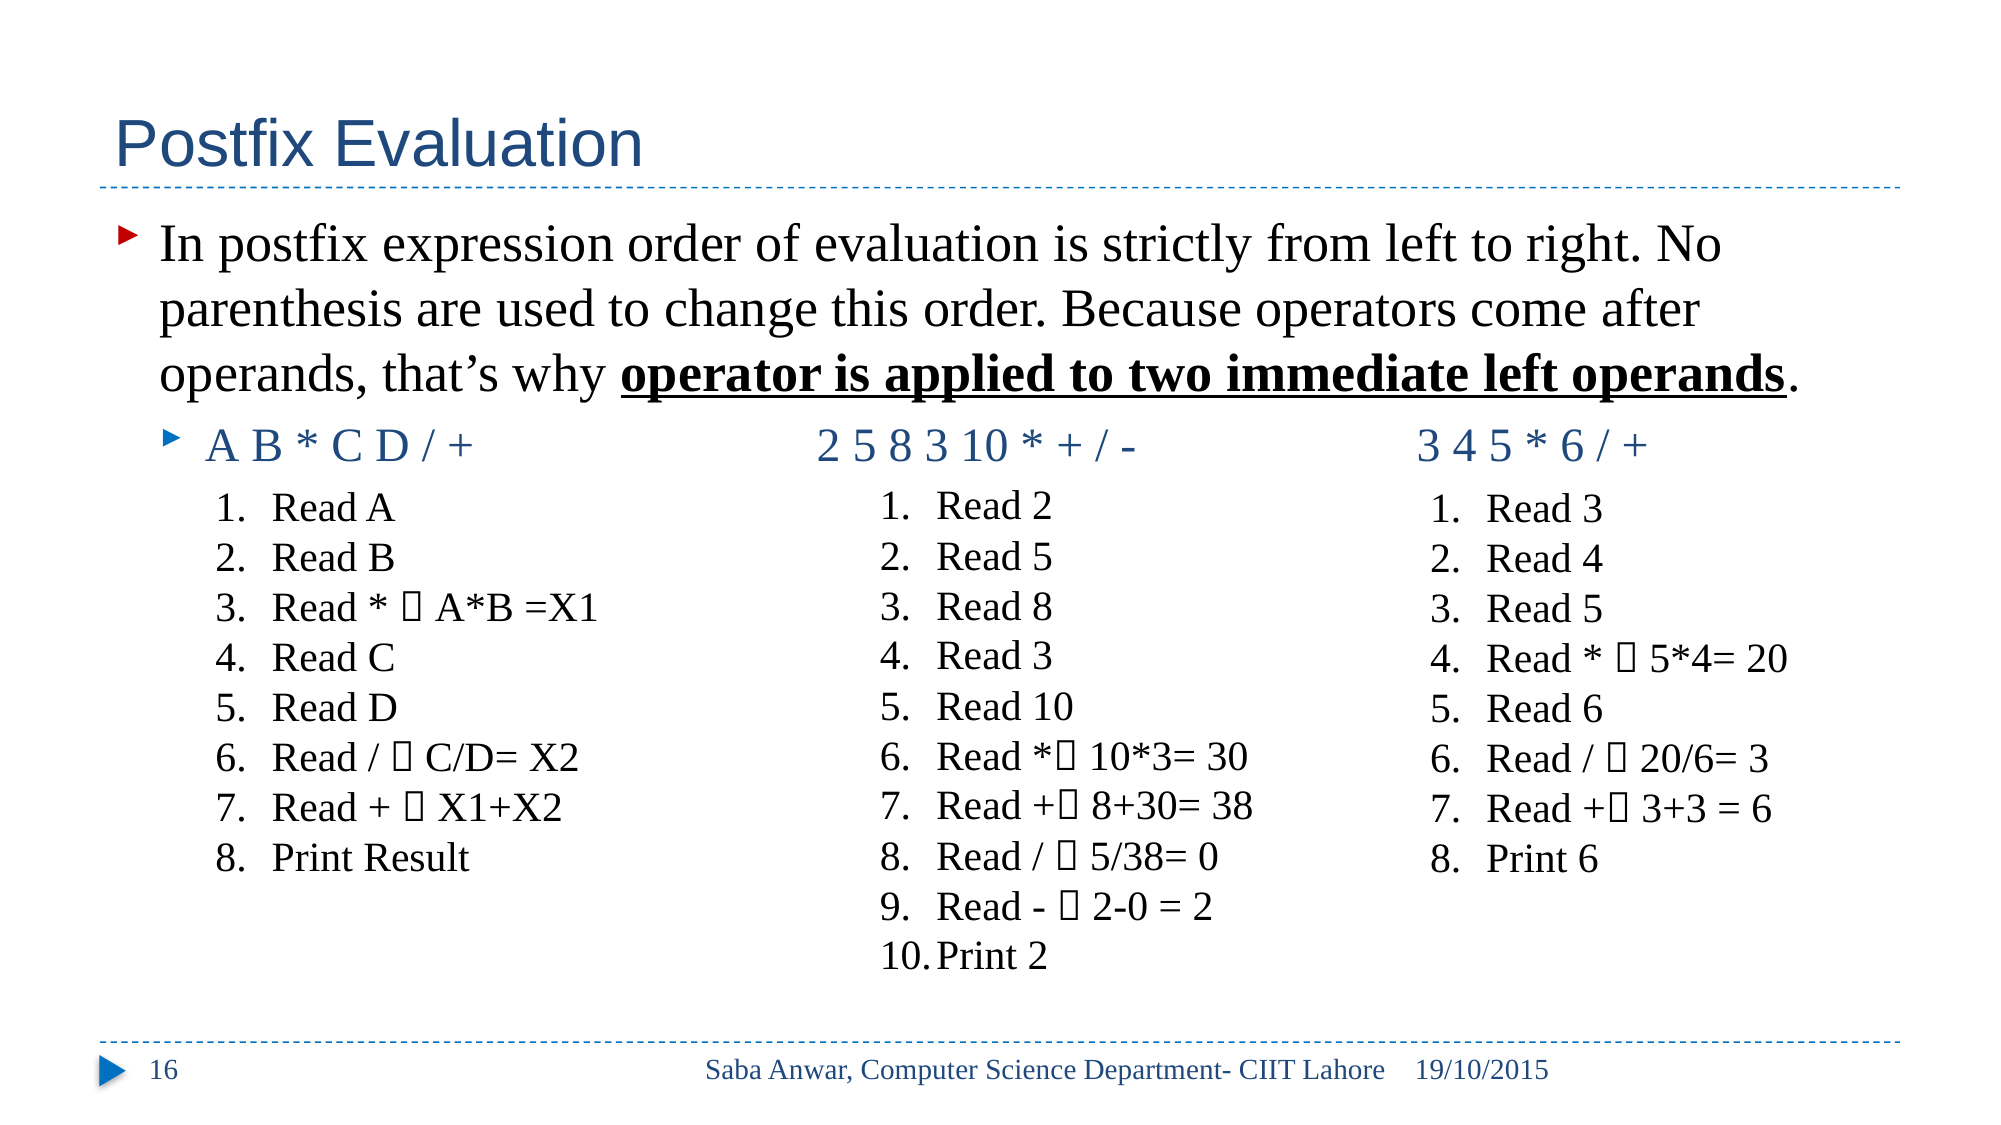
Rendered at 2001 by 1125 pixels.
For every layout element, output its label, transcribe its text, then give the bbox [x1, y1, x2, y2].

slide_number 16 [133, 1042, 568, 1103]
footer Saba Anwar, Computer Science Department- CIIT Lahore [634, 1042, 1401, 1103]
text_box Read A Read B Read *  A*B =X1 Read C Read D Read /  C/D= X2 Read +  X1+X2 Print Result [200, 472, 614, 888]
text_box Read 2 Read 5 Read 8 Read 3 Read 10 Read * 10*3= 30 Read + 8+30= 38 Read /  5/38= 0 Read -  2-0 = 2 Print 2 [865, 470, 1269, 986]
title Postfix Evaluation [99, 24, 1900, 188]
list In postfix expression order of evaluation is strictly from left to right. No parenthesis are used to change this order. Because operators come after operands, that’s why operator is applied to two immediate left operands. A B * C D / + 2 5 8 3 10 * + / - 3 4 5 * 6 / + [99, 200, 1900, 1010]
text_box Read 3 Read 4 Read 5 Read *  5*4= 20 Read 6 Read /  20/6= 3 Read + 3+3 = 6 Print 6 [1415, 473, 1804, 888]
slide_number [1401, 1042, 1901, 1103]
